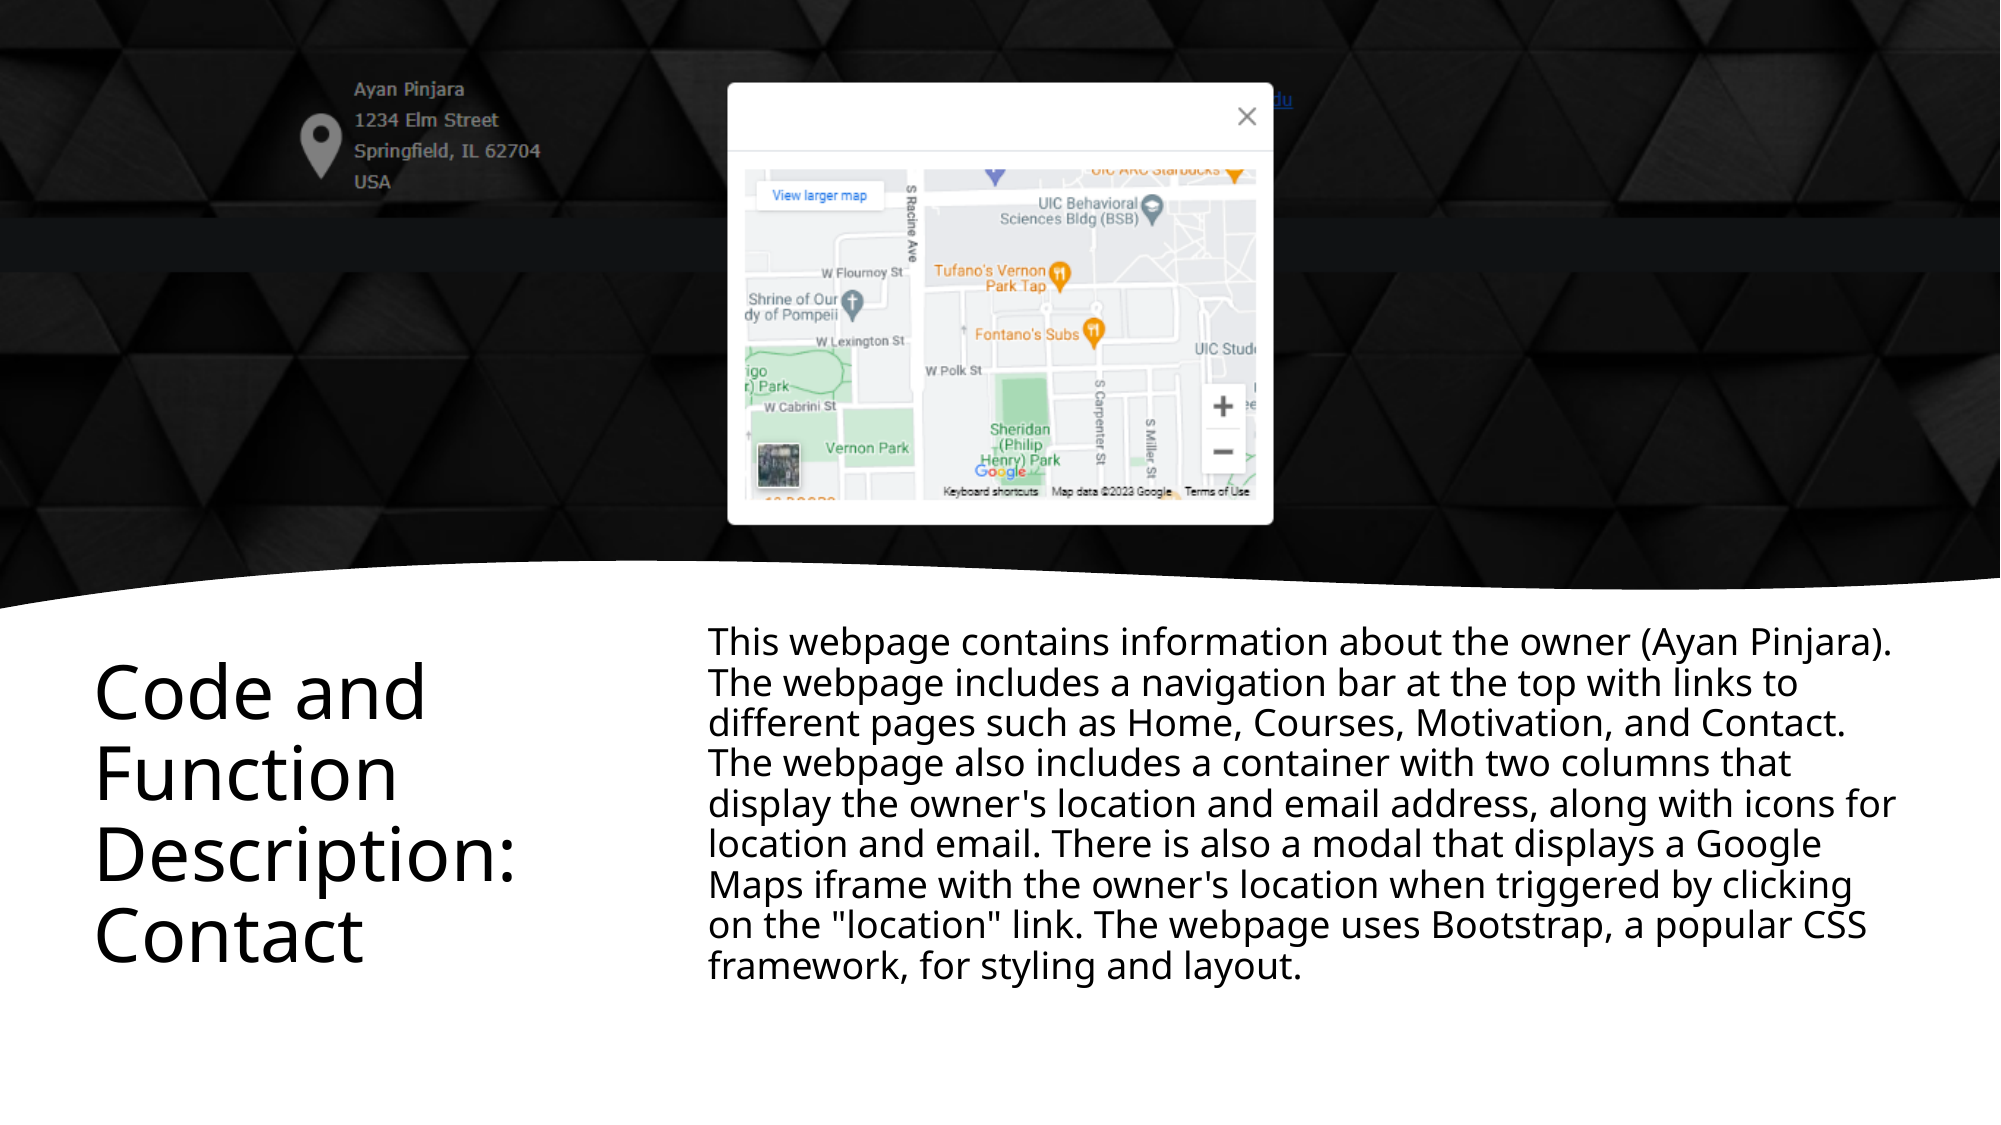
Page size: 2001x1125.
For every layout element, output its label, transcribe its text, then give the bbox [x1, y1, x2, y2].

title Code and Function Description: Contact [78, 615, 619, 1018]
list This webpage contains information about the owner (Ayan Pinjara). The webpage includes a navigation bar at the top with links to different pages such as Home, Courses, Motivation, and Contact. The webpage also includes a container with two columns that display the owner's location and email address, along with icons for location and email. There is also a modal that displays a Google Maps iframe with the owner's location when triggered by clicking on the "location" link. The webpage uses Bootstrap, a popular CSS framework, for styling and layout. [692, 615, 1921, 1018]
picture [0, 0, 2000, 609]
